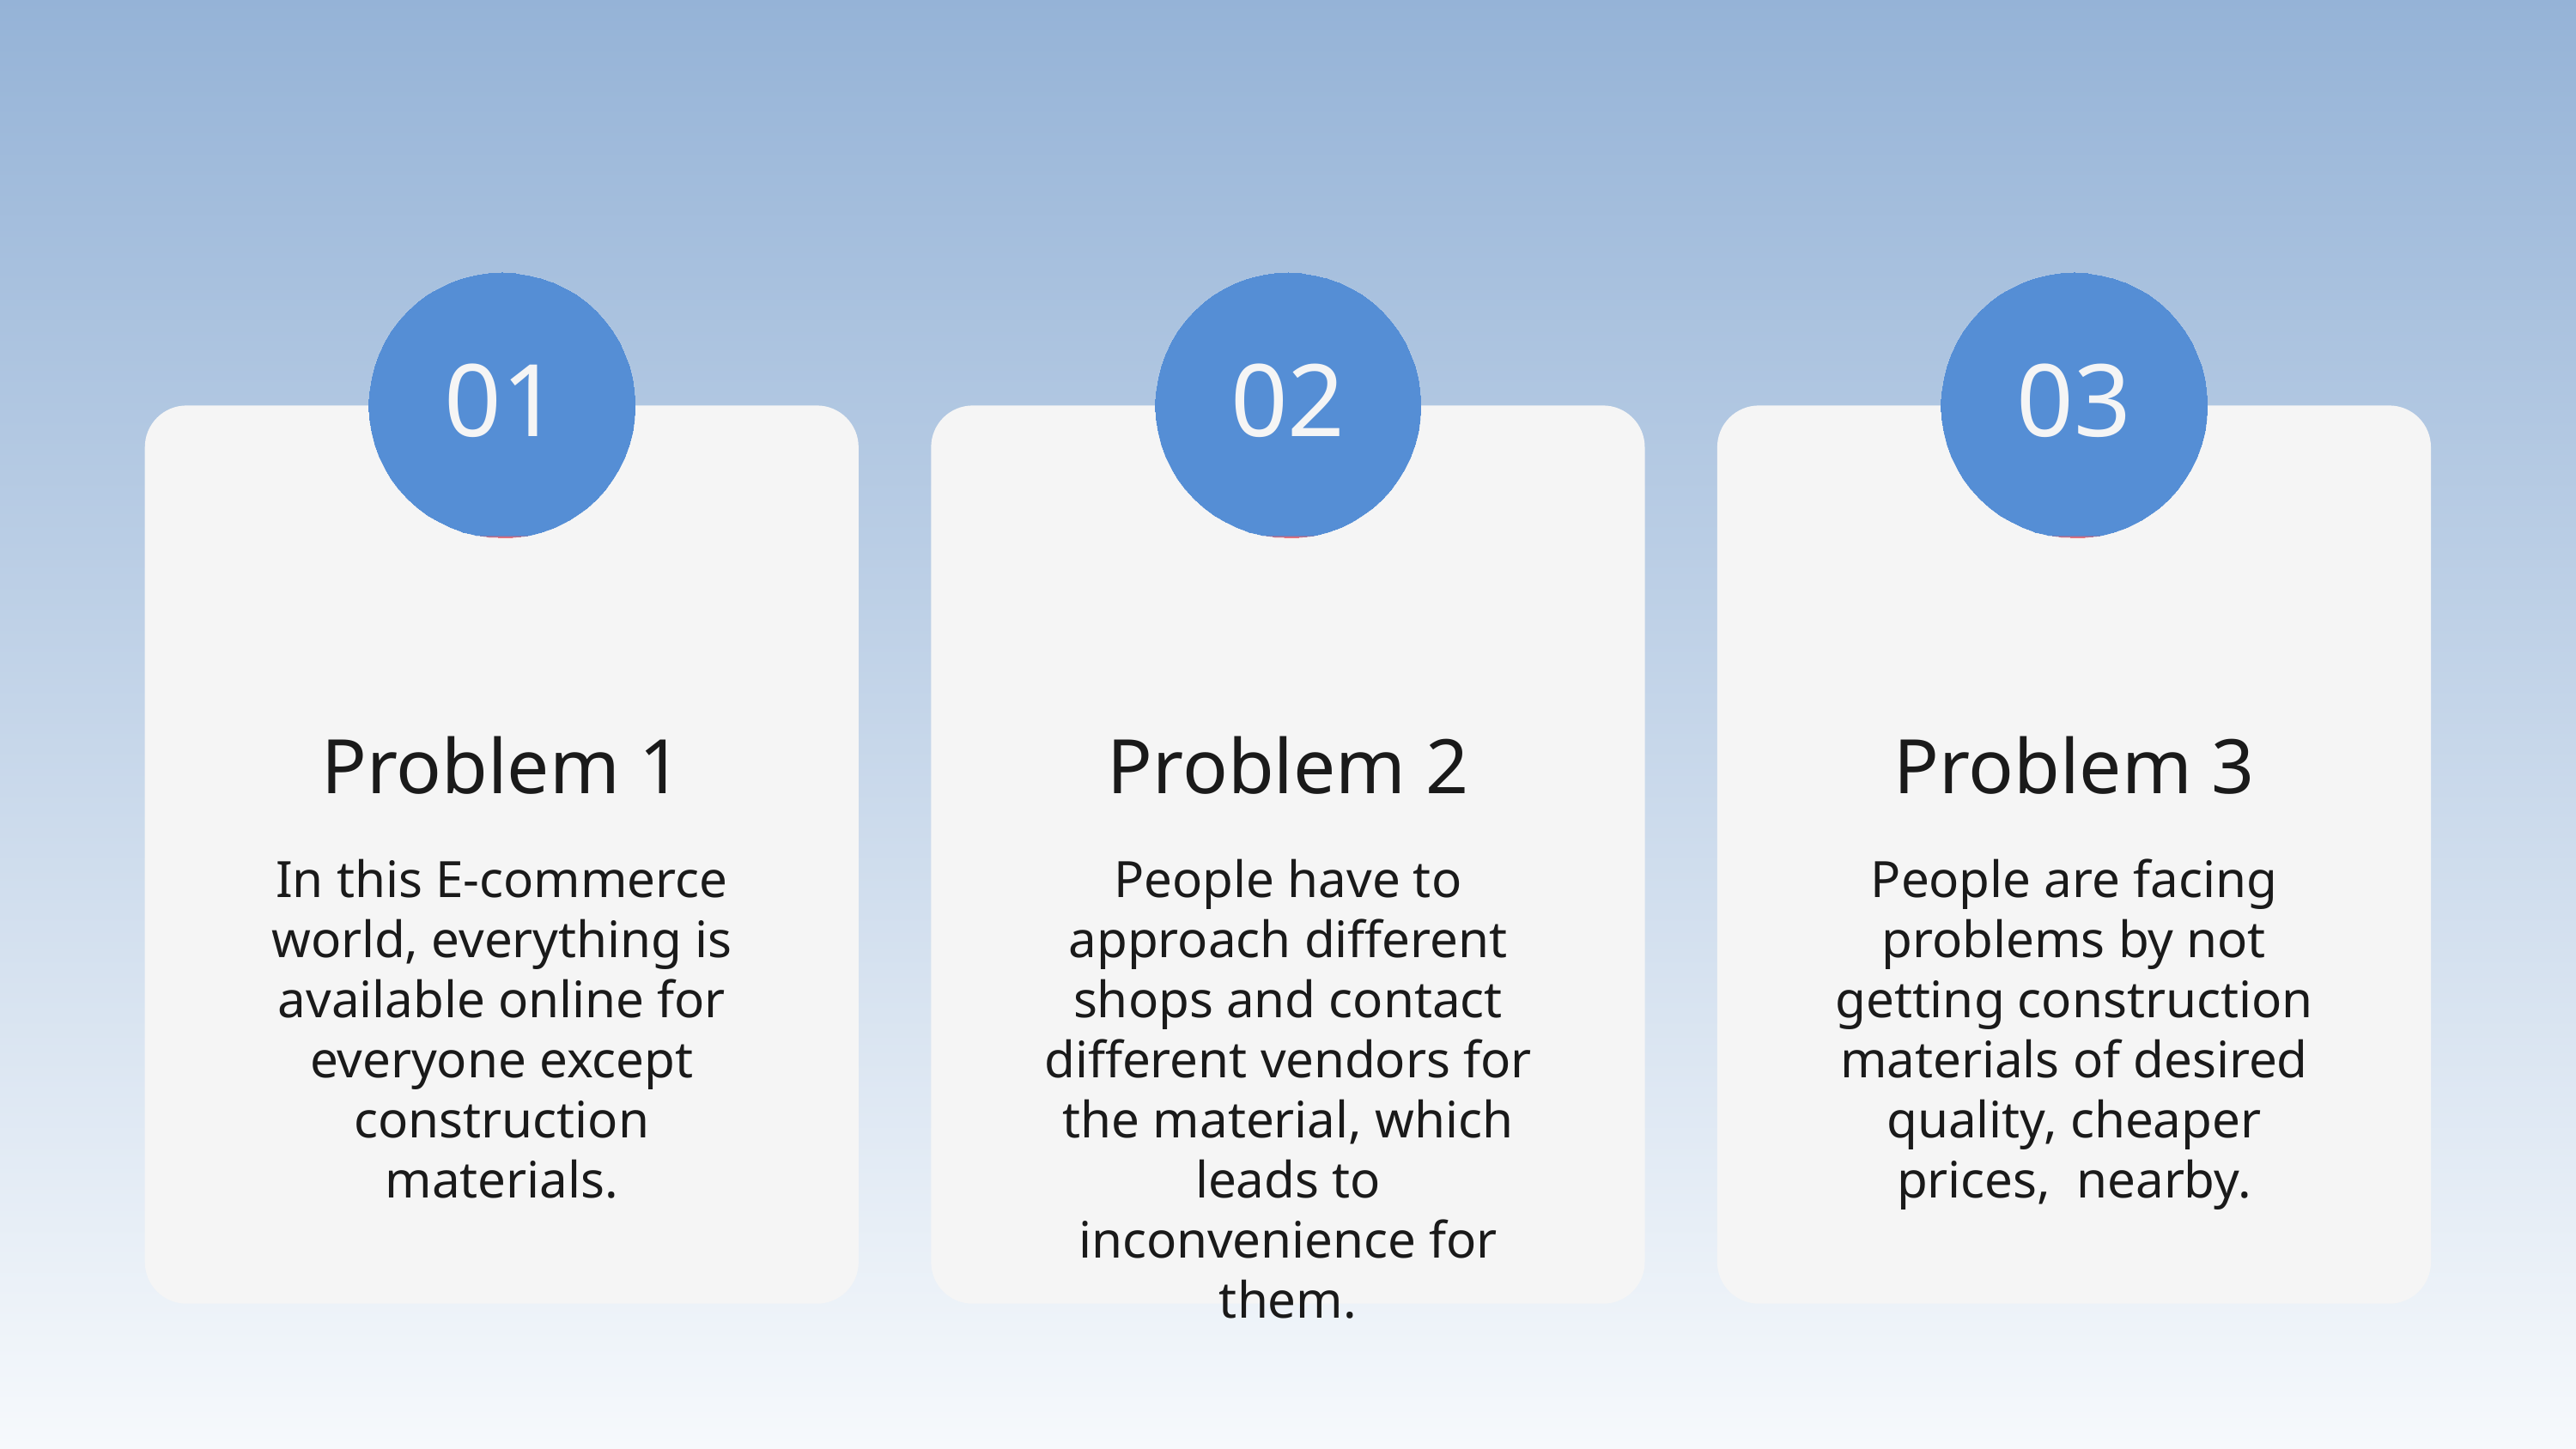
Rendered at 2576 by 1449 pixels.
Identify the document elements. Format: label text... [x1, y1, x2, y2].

text_box 03 [1965, 336, 2183, 403]
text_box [931, 405, 1645, 1304]
text_box 01 [392, 336, 611, 403]
text_box 02 [1179, 336, 1397, 403]
text_box [1941, 272, 2208, 403]
text_box [368, 272, 635, 403]
text_box [1155, 272, 1421, 403]
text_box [144, 405, 860, 1304]
text_box People have to approach different shops and contact different vendors for the material, which leads to inconvenience for them. [1030, 1311, 1546, 1328]
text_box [1716, 405, 2432, 1304]
